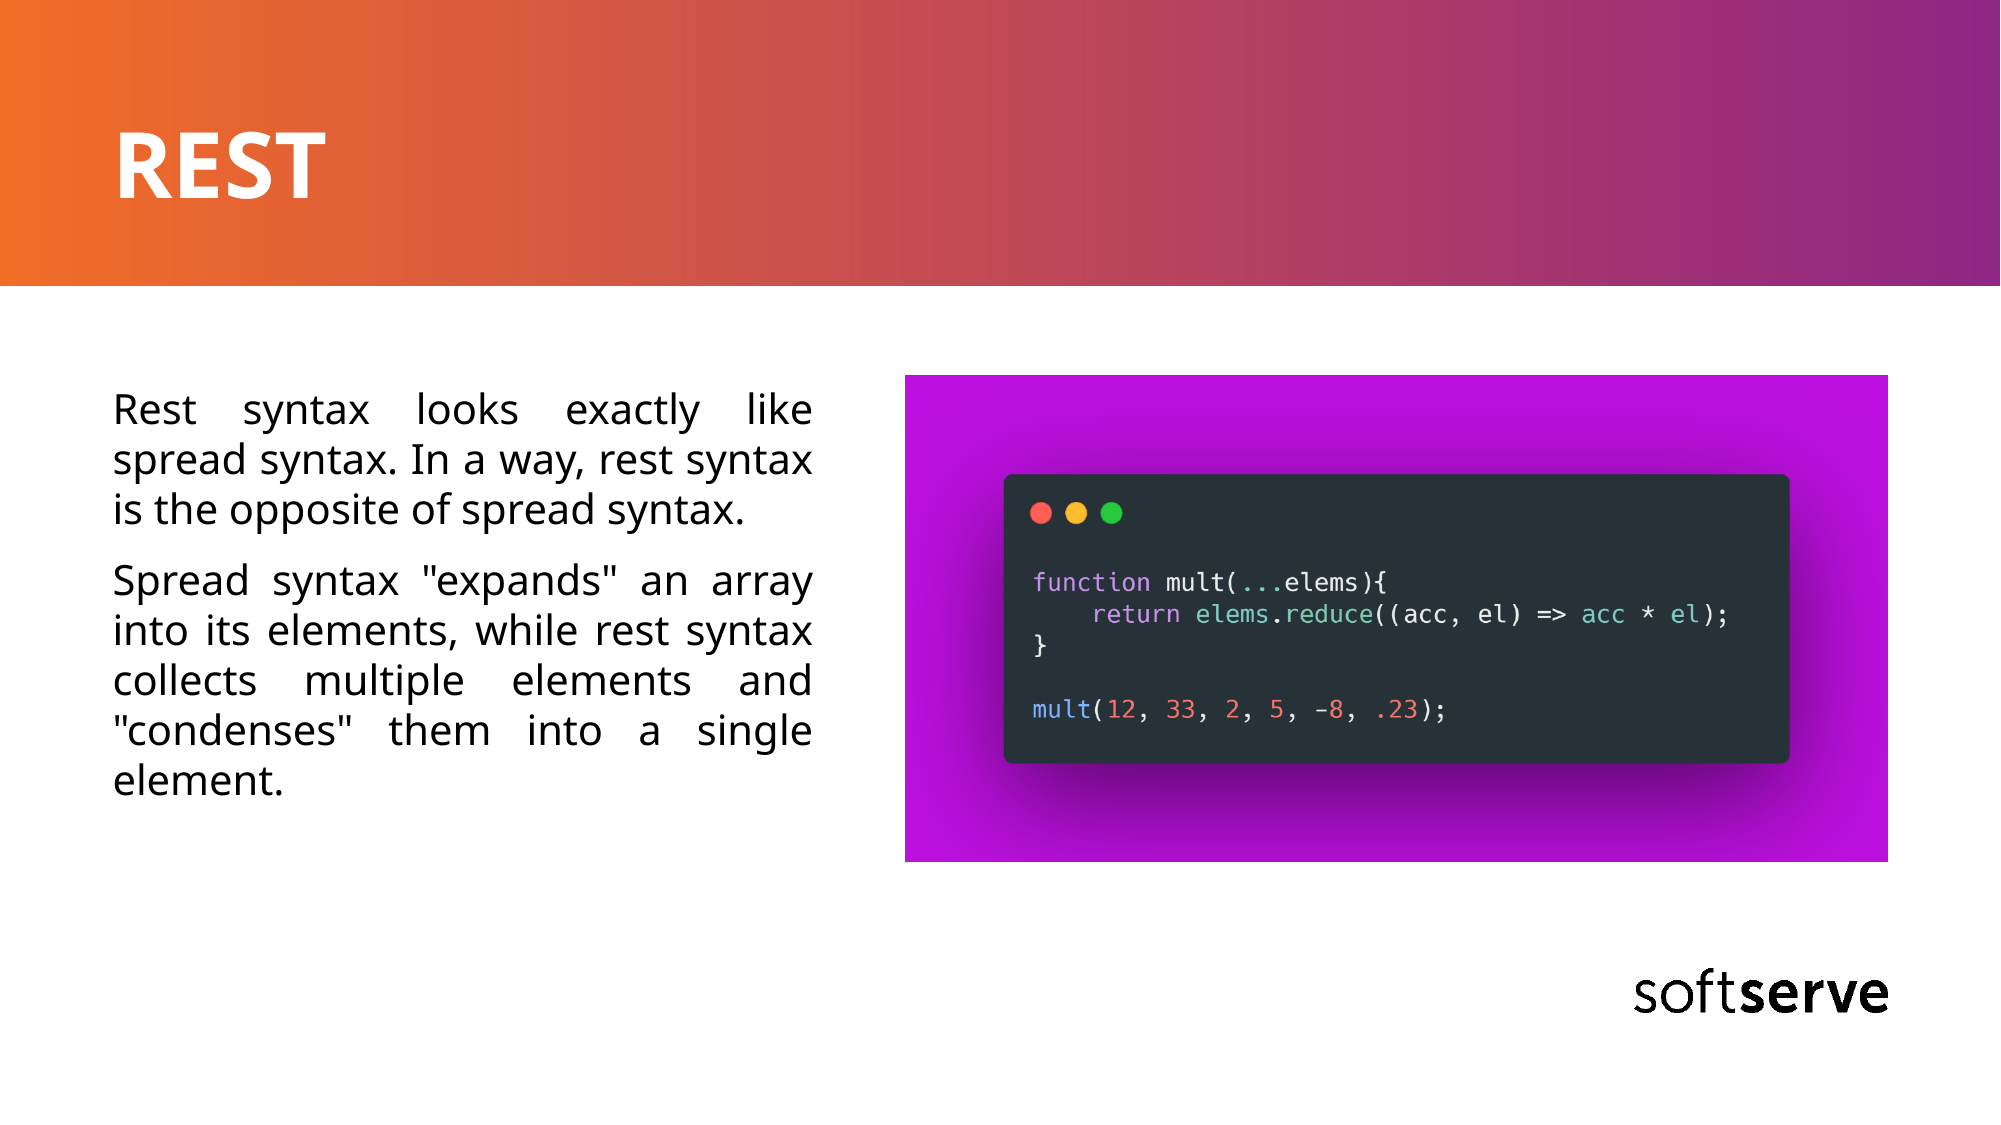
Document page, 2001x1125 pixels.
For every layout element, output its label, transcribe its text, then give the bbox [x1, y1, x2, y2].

list Rest syntax looks exactly like spread syntax. In a way, rest syntax is the opposite of spread syntax. Spread syntax "expands" an array into its elements, while rest syntax collects multiple elements and "condenses" them into a single element. [112, 375, 829, 902]
picture [1634, 968, 1888, 1013]
picture [905, 375, 1888, 862]
title REST [112, 112, 1888, 225]
